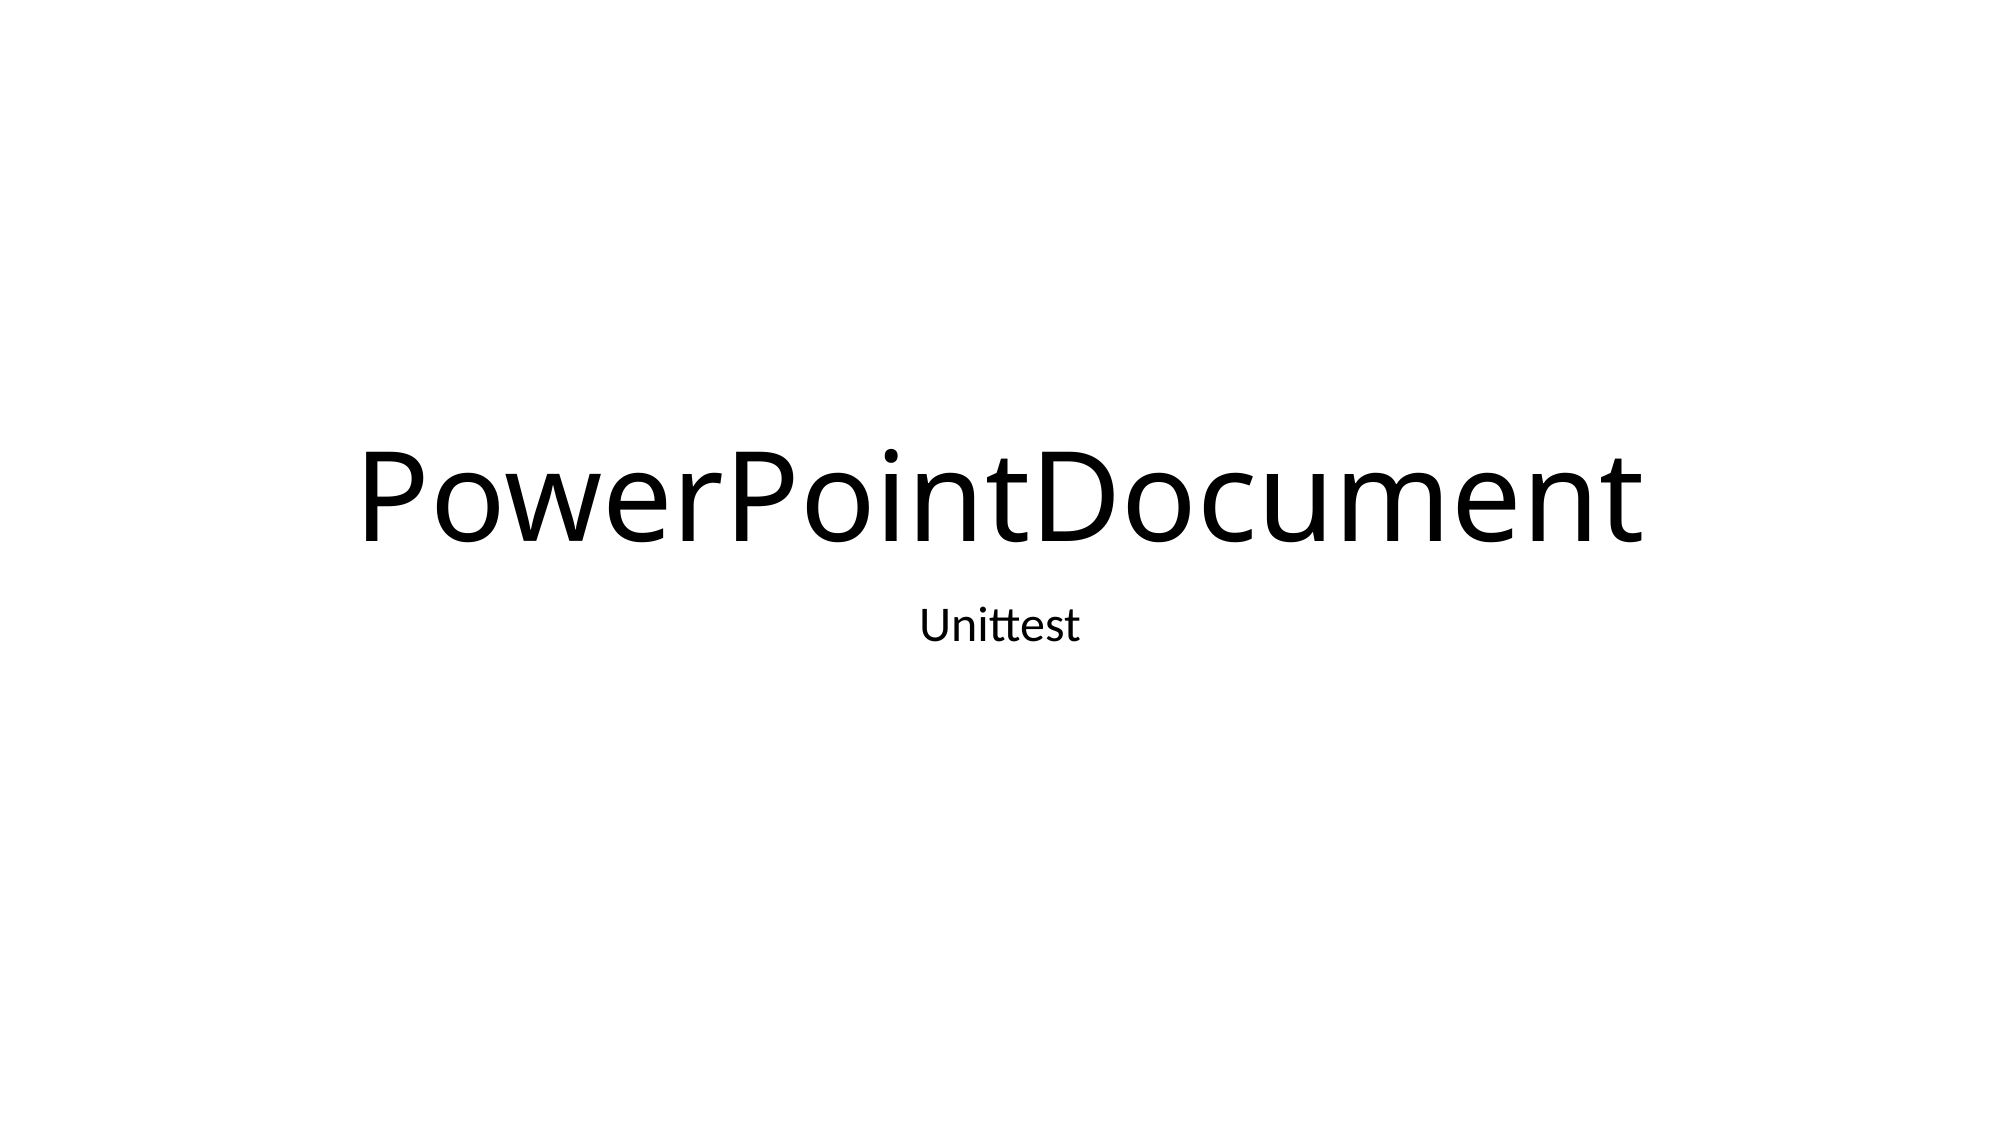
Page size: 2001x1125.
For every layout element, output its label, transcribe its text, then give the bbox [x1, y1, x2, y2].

title PowerPointDocument [249, 184, 1750, 576]
subtitle Unittest [249, 590, 1750, 863]
